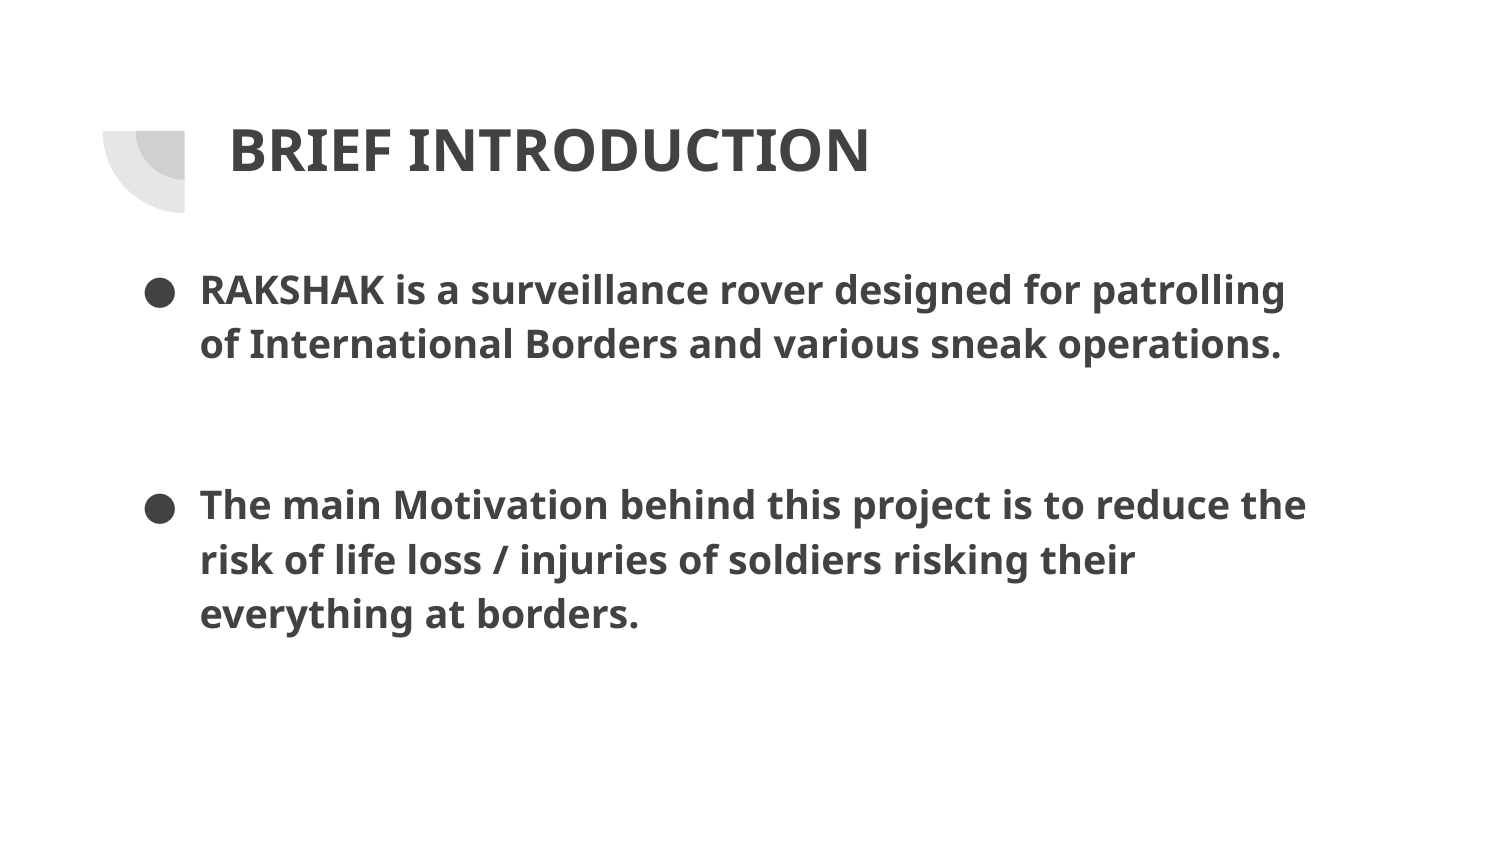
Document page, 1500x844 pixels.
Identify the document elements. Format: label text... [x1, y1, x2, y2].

text_box RAKSHAK is a surveillance rover designed for patrolling of International Borders and various sneak operations. The main Motivation behind this project is to reduce the risk of life loss / injuries of soldiers risking their everything at borders. [109, 242, 1328, 781]
text_box BRIEF INTRODUCTION [213, 98, 1368, 262]
